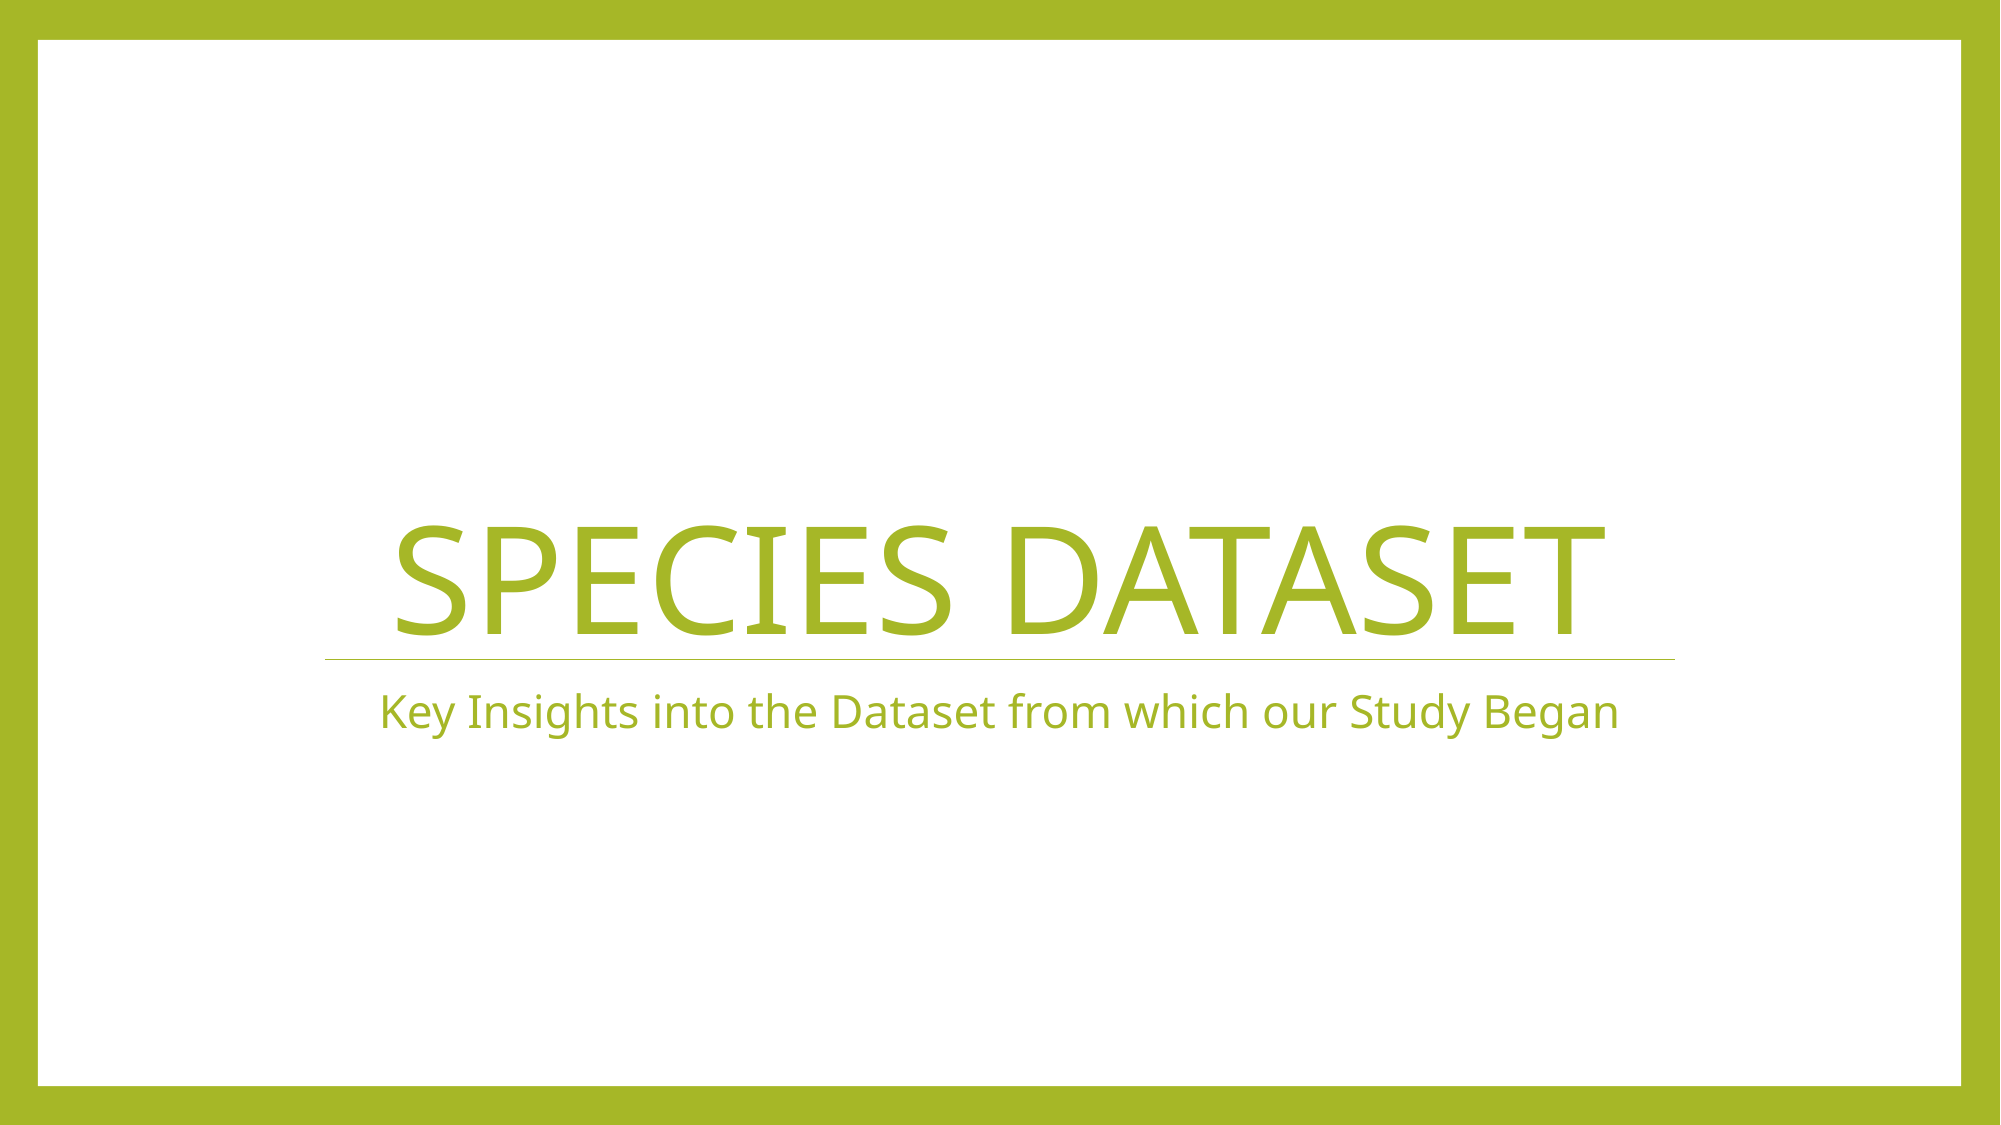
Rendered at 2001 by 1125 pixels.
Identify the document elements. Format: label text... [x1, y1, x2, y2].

list Key Insights into the Dataset from which our Study Began [280, 681, 1719, 906]
title Species Dataset [181, 192, 1817, 673]
